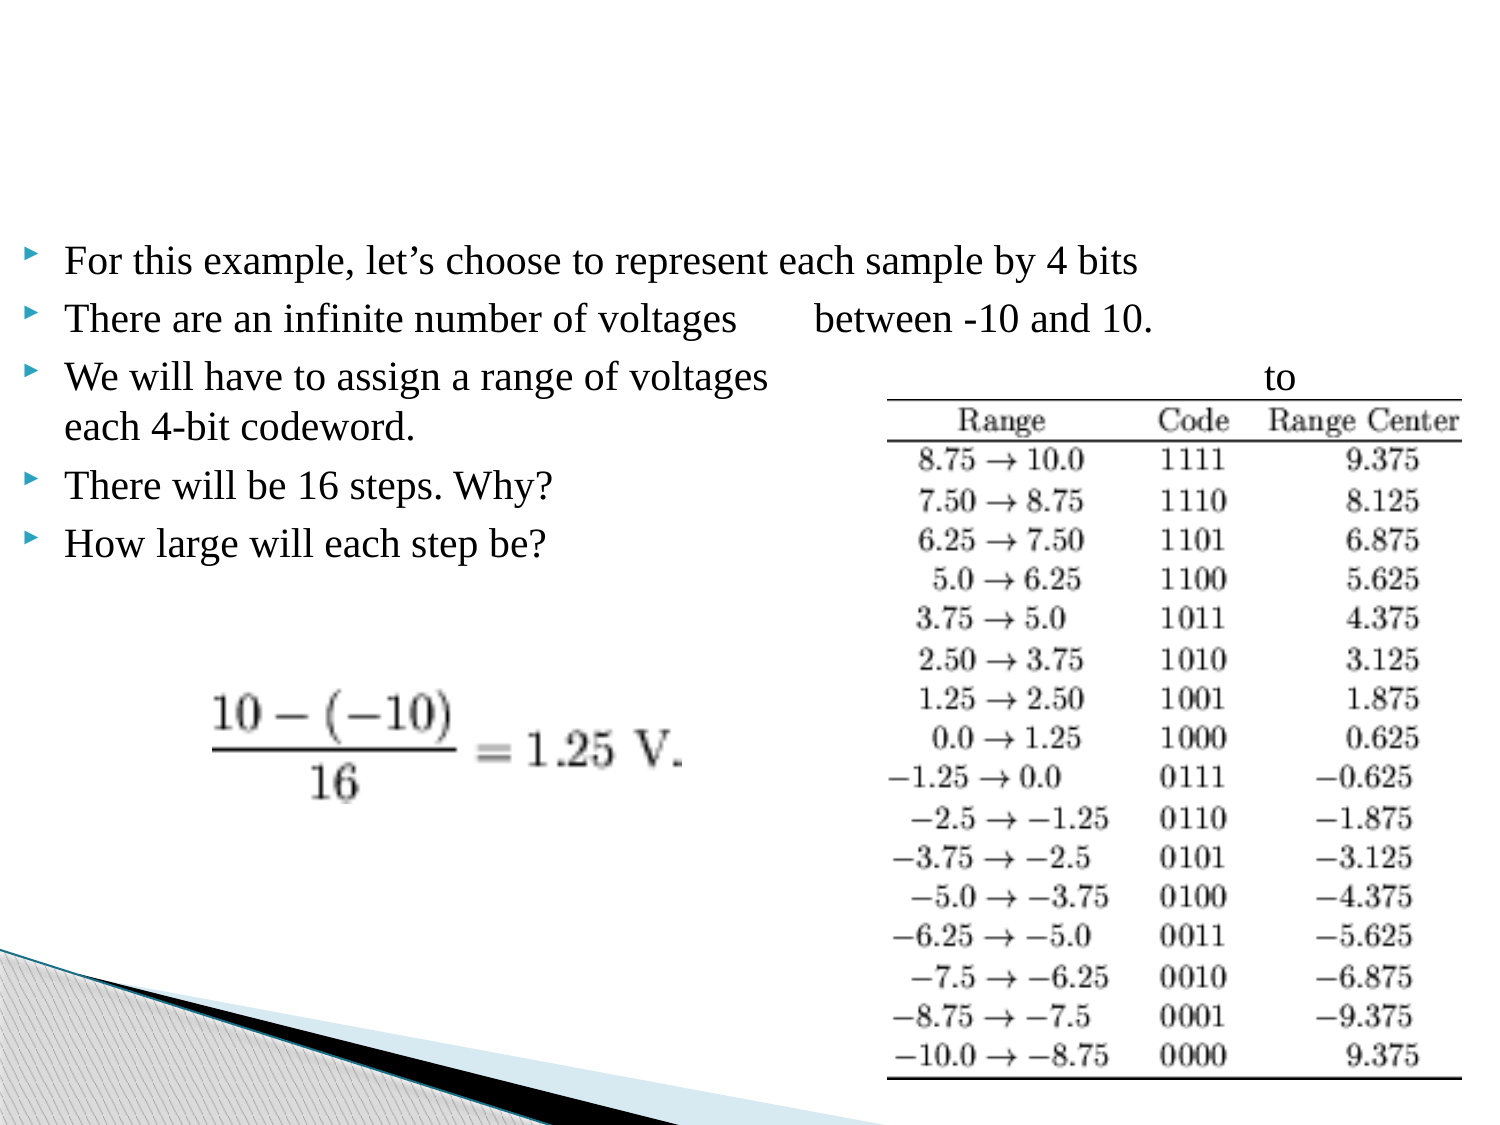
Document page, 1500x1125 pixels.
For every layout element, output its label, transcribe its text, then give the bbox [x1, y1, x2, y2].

picture [212, 676, 682, 804]
list For this example, let’s choose to represent each sample by 4 bits There are an infinite number of voltages between -10 and 10. We will have to assign a range of voltages to each 4-bit codeword. There will be 16 steps. Why? How large will each step be? [0, 224, 1377, 613]
picture [887, 399, 1463, 1081]
